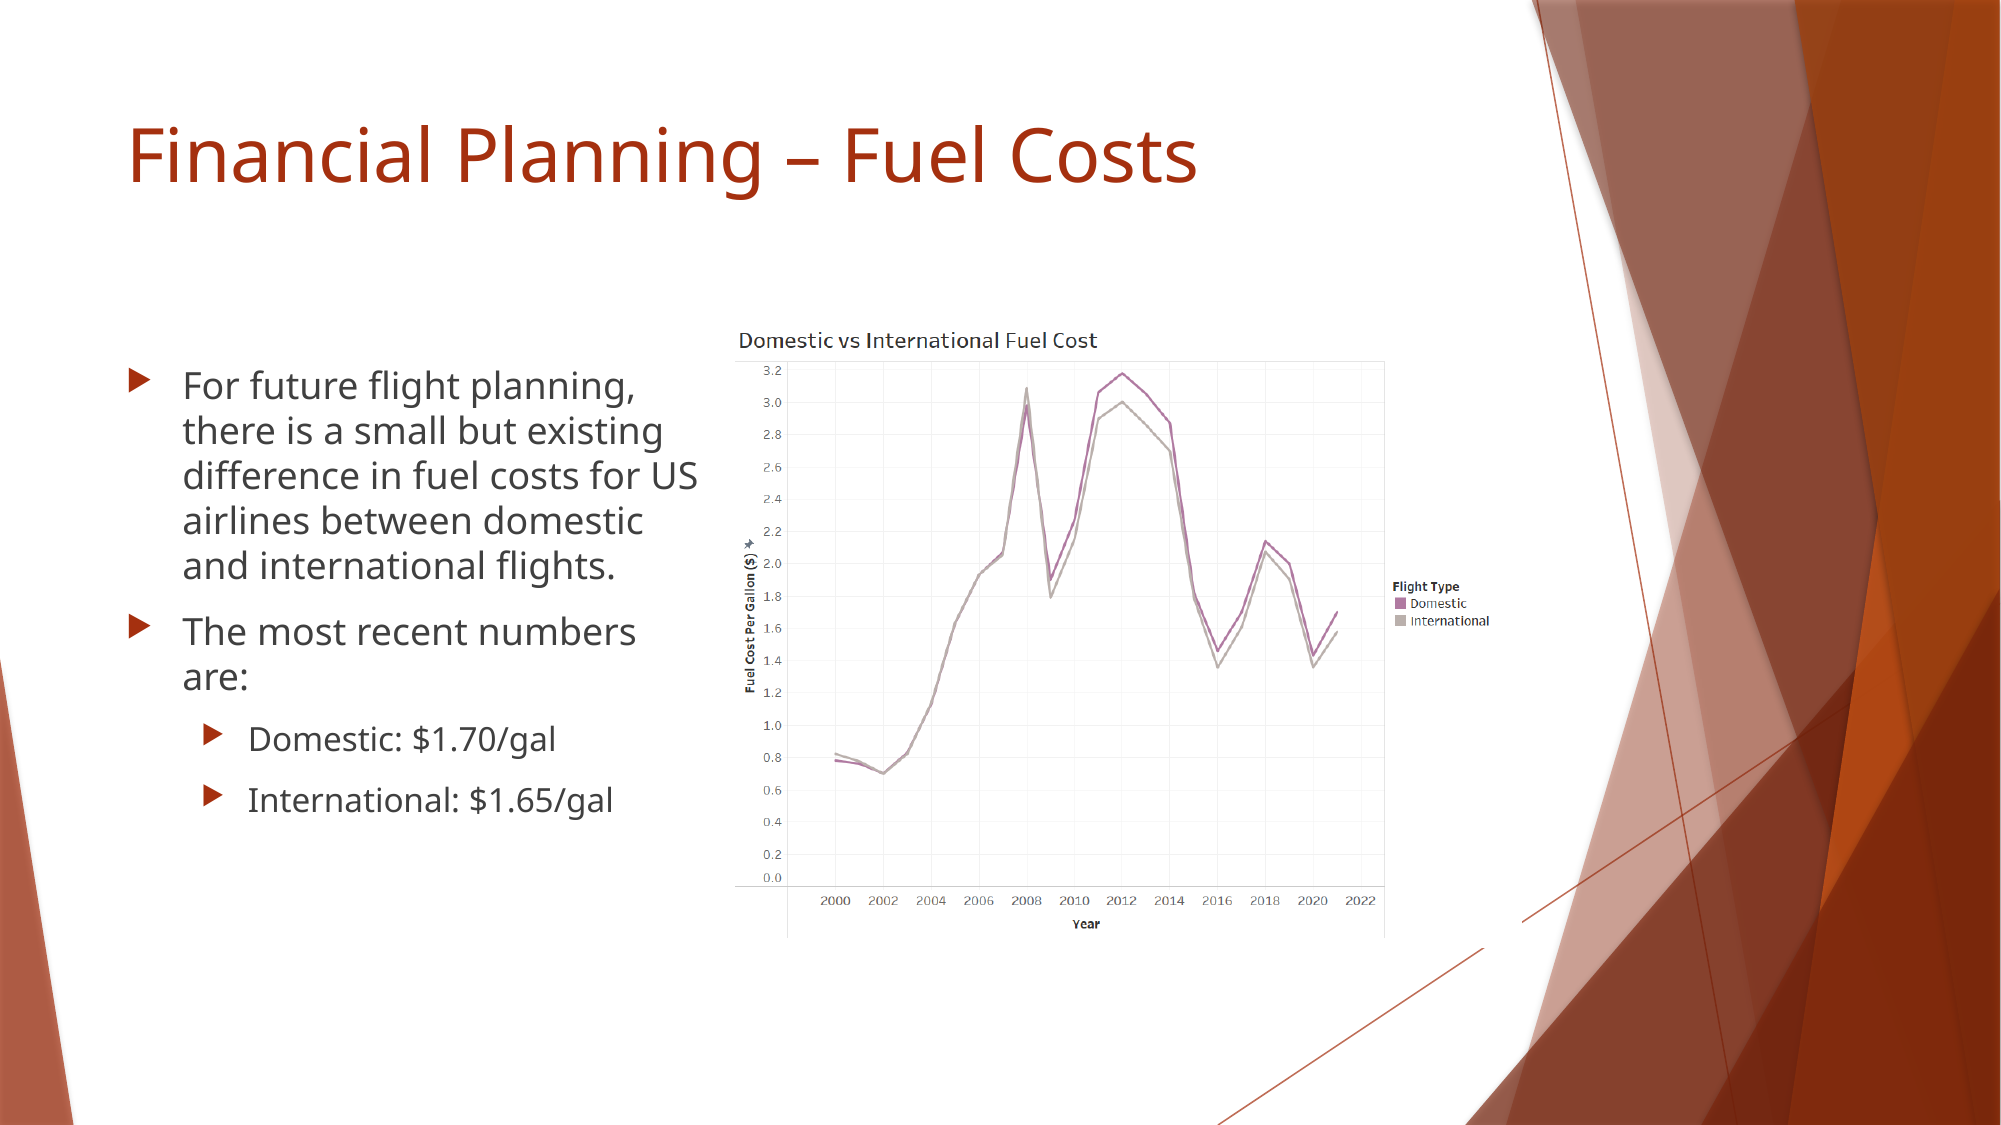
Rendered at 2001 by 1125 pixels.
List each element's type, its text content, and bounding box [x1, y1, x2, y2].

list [725, 310, 1522, 948]
title Financial Planning – Fuel Costs [111, 99, 1522, 317]
list For future flight planning, there is a small but existing difference in fuel costs for US airlines between domestic and international flights. The most recent numbers are: Domestic: $1.70/gal International: $1.65/gal [111, 354, 726, 992]
